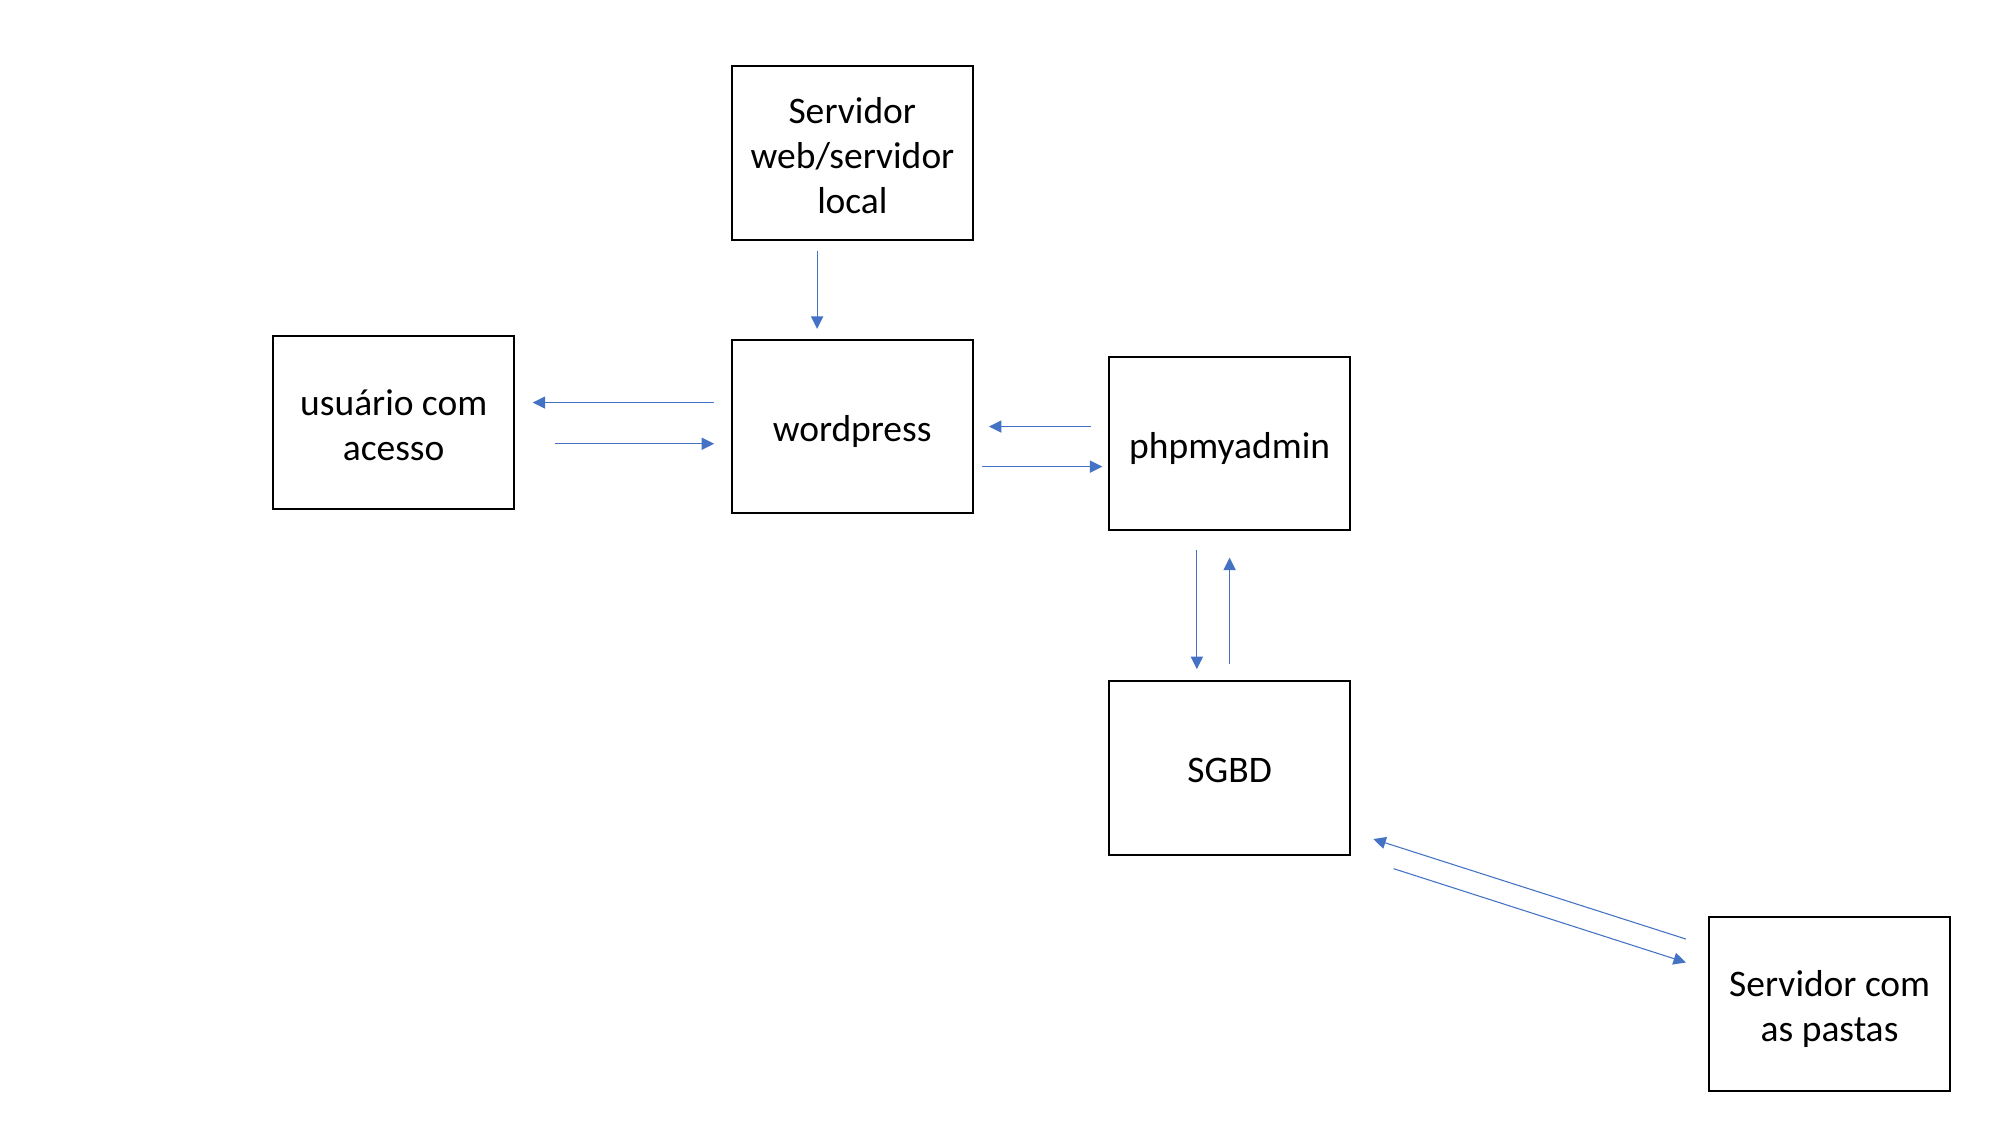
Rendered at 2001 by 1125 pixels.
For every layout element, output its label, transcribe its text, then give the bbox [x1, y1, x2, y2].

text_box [1373, 839, 1686, 940]
text_box Servidor web/servidor local [731, 65, 974, 241]
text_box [1393, 868, 1686, 963]
text_box wordpress [731, 339, 974, 514]
text_box phpmyadmin [1108, 356, 1351, 531]
text_box usuário com acesso [272, 335, 515, 510]
text_box Servidor com as pastas [1708, 916, 1951, 1092]
text_box SGBD [1108, 680, 1351, 856]
